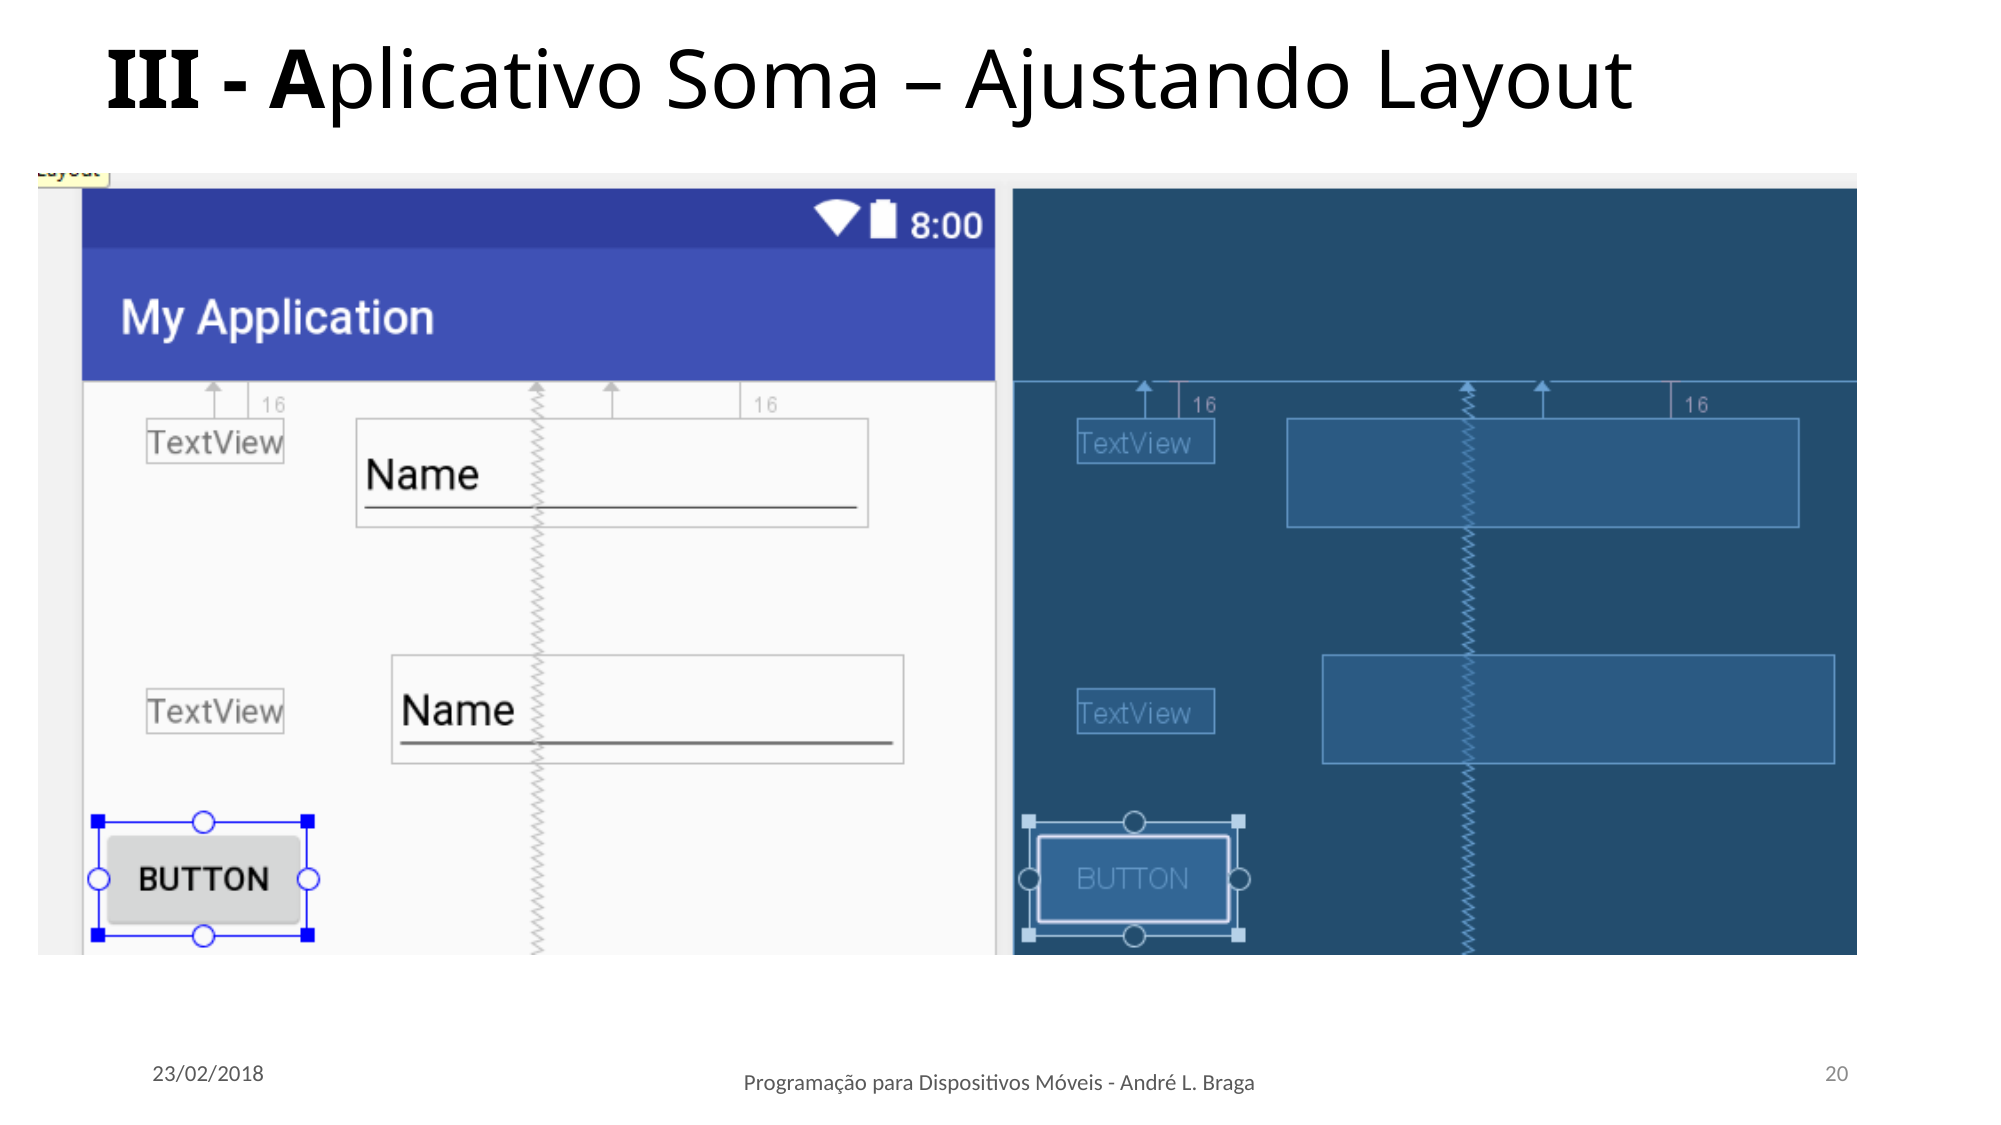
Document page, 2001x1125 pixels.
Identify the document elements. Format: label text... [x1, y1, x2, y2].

picture [38, 173, 1857, 955]
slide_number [137, 1042, 588, 1103]
text_box III - Aplicativo Soma – Ajustando Layout [91, 29, 1805, 135]
slide_number 20 [1413, 1042, 1864, 1103]
footer Programação para Dispositivos Móveis - André L. Braga [362, 1051, 1638, 1112]
